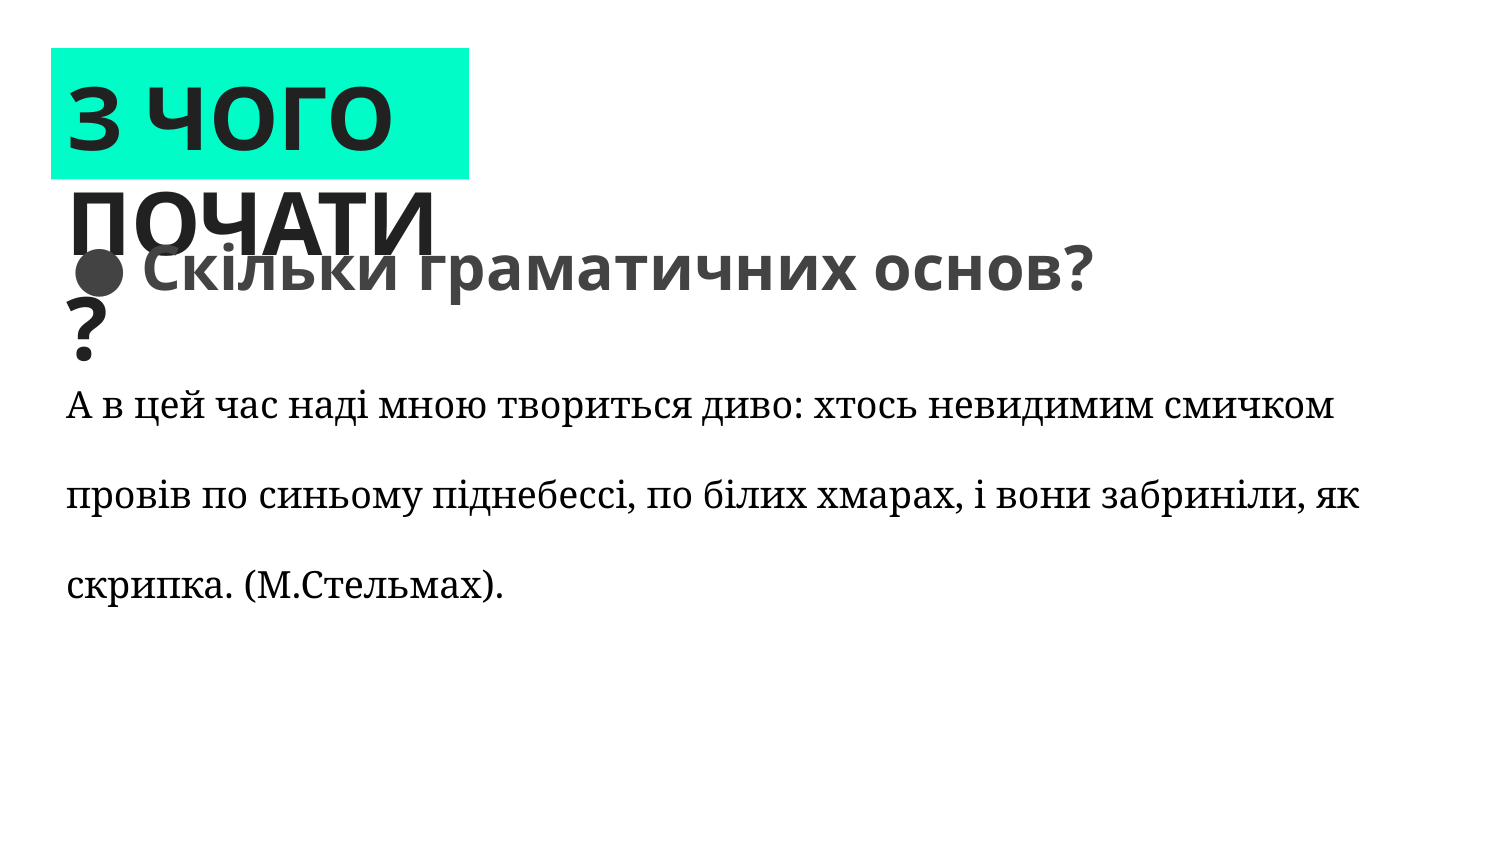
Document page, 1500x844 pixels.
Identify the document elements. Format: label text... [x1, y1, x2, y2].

list Скільки граматичних основ? А в цей час надi мною твориться диво: хтось невидимим смичком провiв по синьому пiднебессi, по бiлих хмарах, i вони забринiли, як скрипка. (М.Стельмах). [51, 201, 1449, 795]
title З ЧОГО ПОЧАТИ? [51, 48, 469, 180]
